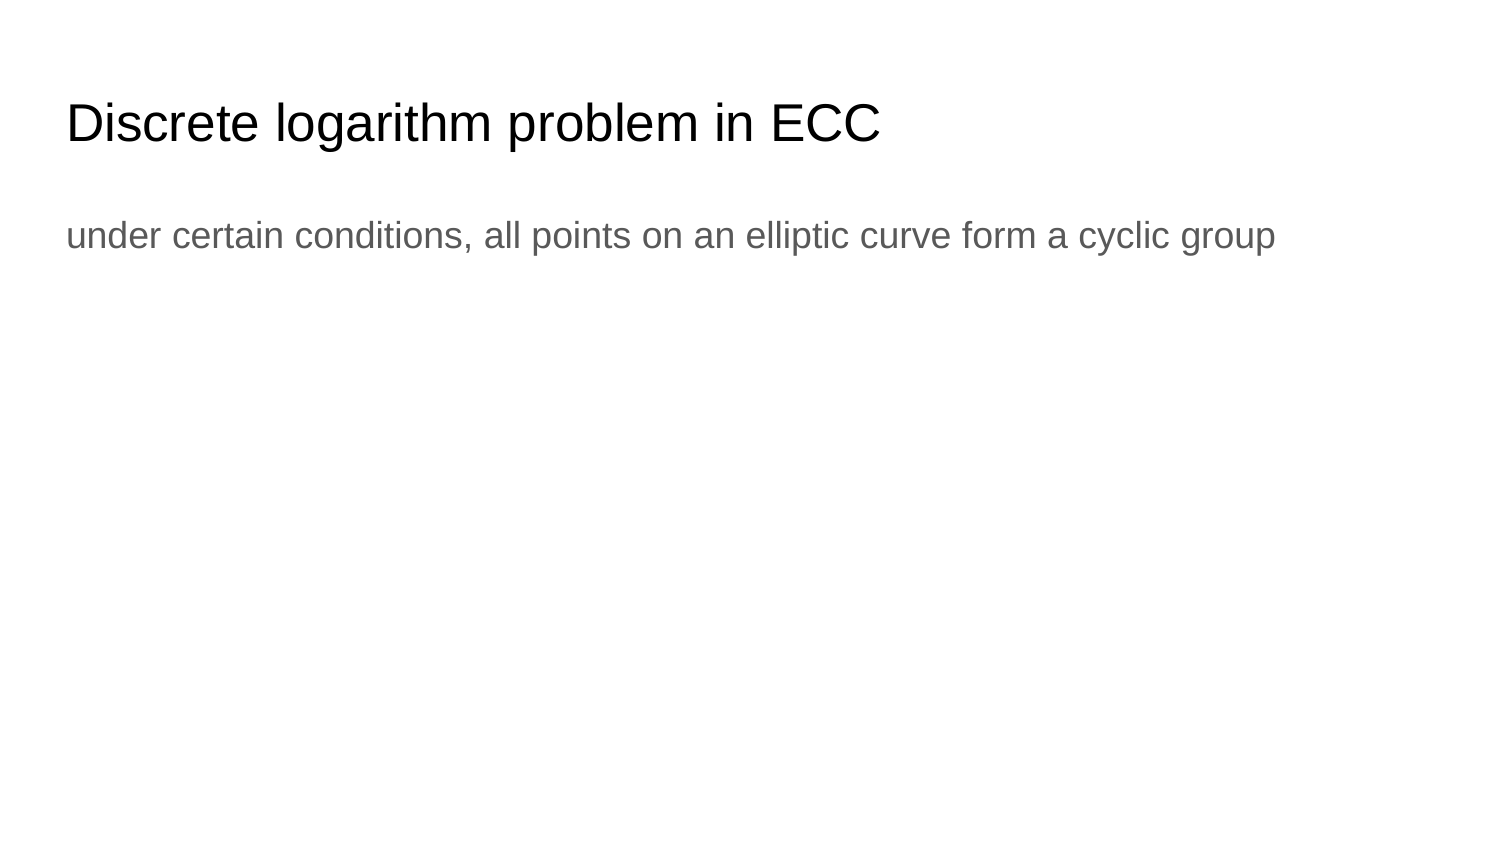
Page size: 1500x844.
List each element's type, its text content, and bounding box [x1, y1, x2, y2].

list under certain conditions, all points on an elliptic curve form a cyclic group [51, 189, 1449, 750]
title Discrete logarithm problem in ECC [51, 72, 1449, 167]
